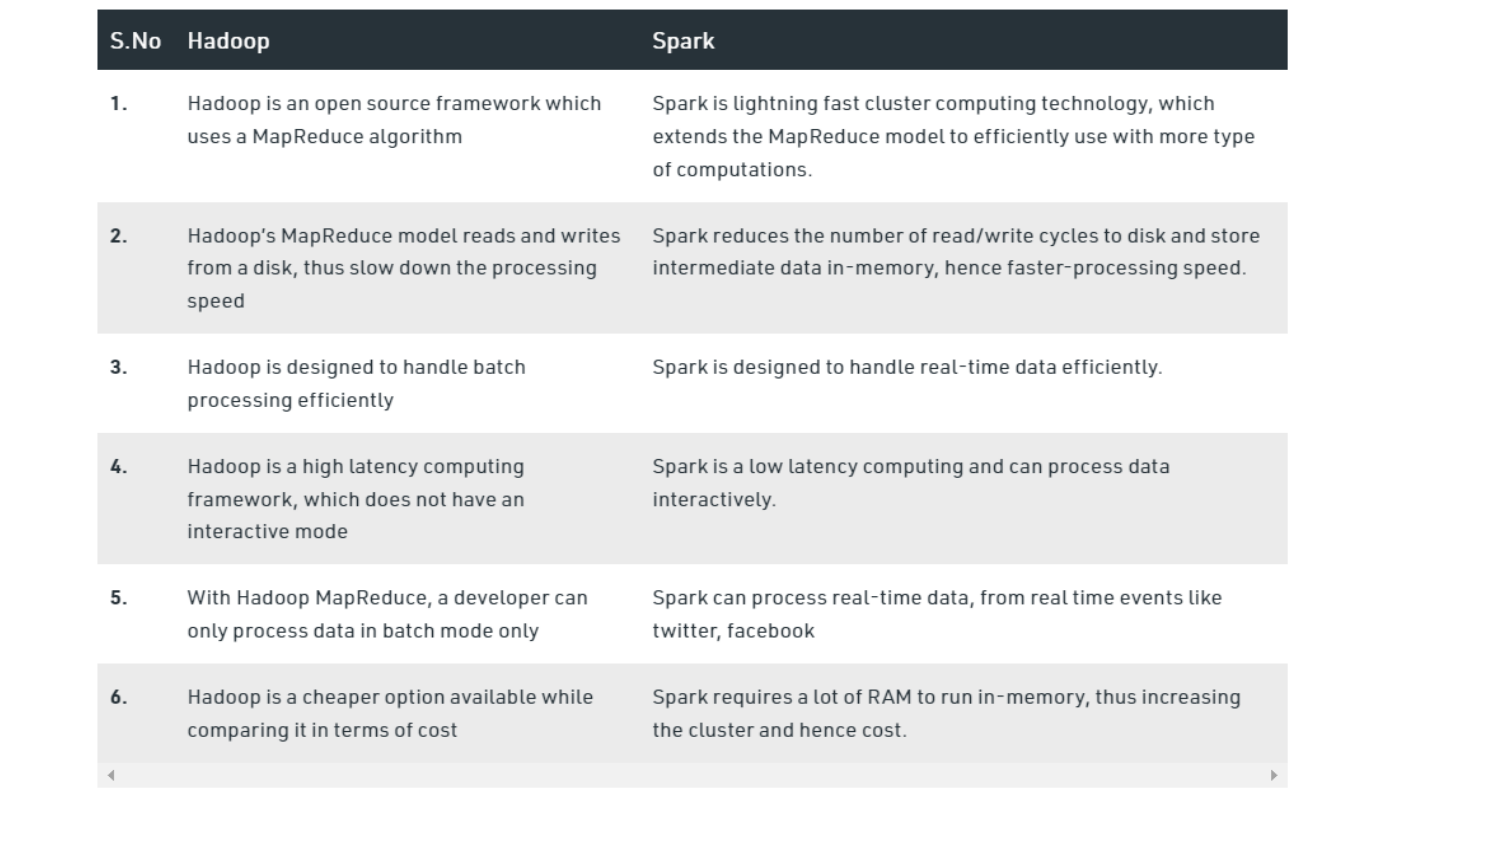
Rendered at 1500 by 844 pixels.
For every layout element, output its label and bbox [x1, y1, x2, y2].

picture [76, 0, 1298, 816]
